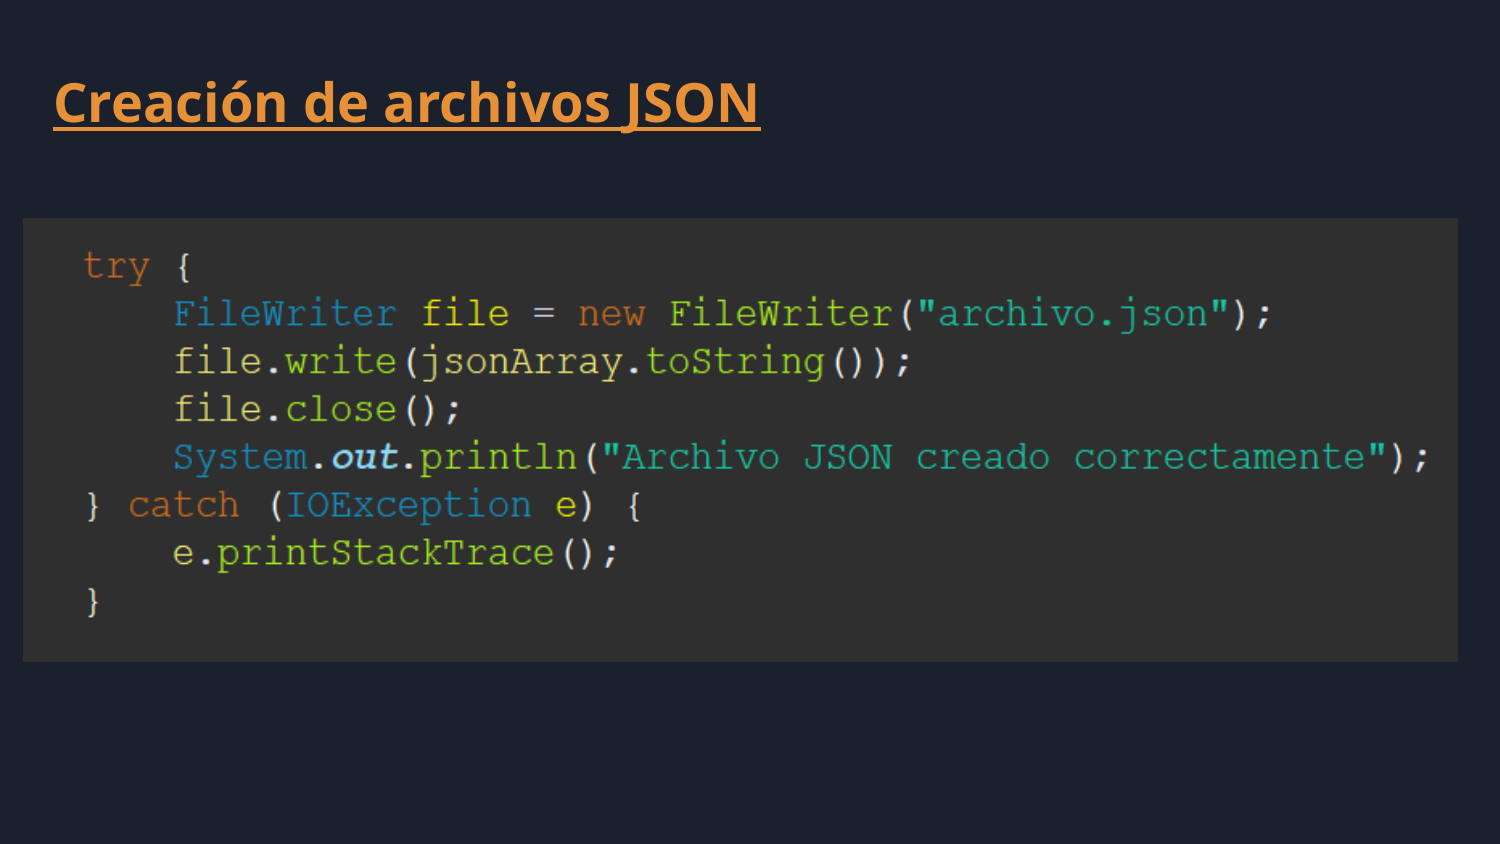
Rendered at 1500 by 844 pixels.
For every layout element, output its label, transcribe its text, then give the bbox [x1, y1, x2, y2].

text_box Creación de archivos JSON [38, 53, 1123, 149]
picture [22, 218, 1458, 662]
